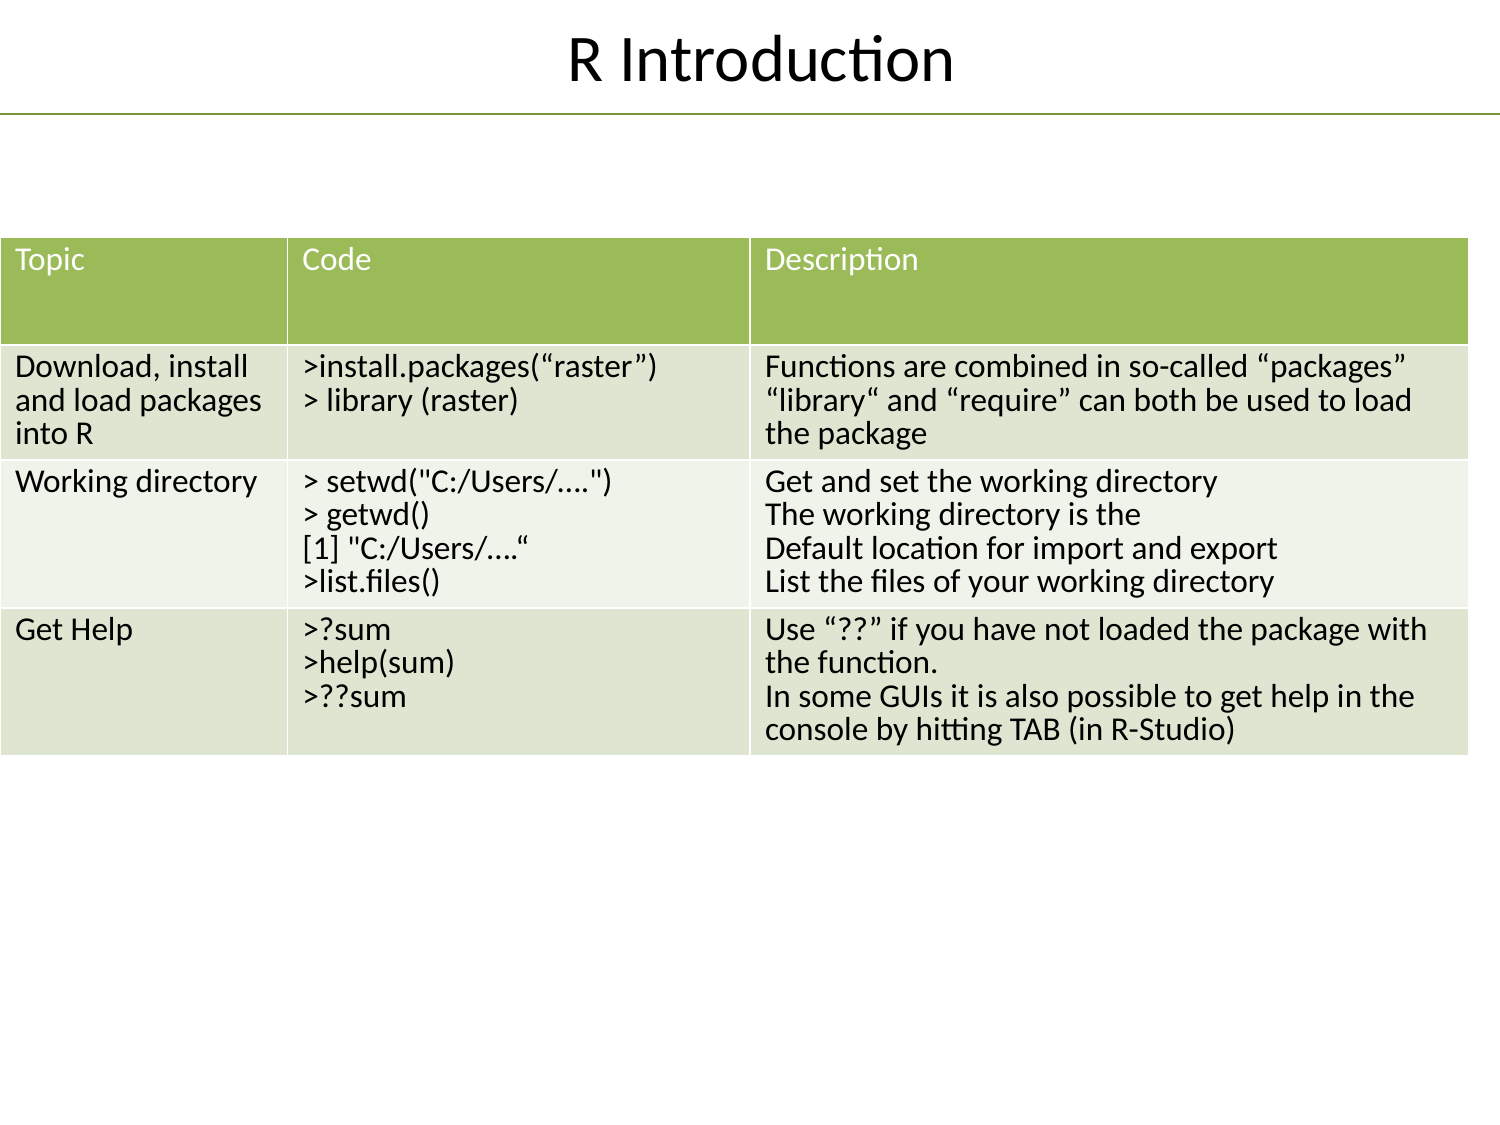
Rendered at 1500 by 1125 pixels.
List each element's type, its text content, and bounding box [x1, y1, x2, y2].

table_cell >install.packages(“raster”) > library (raster) [288, 346, 749, 459]
table_cell > setwd("C:/Users/….") > getwd() [1] "C:/Users/….“ >list.files() [288, 461, 749, 607]
table_header Description [751, 238, 1468, 344]
list R Introduction [218, 7, 1306, 114]
table_cell Get and set the working directory The working directory is the Default location for import and export List the files of your working directory [751, 461, 1468, 607]
table_cell Use “??” if you have not loaded the package with the function. In some GUIs it is also possible to get help in the console by hitting TAB (in R-Studio) [751, 609, 1468, 755]
table_cell Working directory [1, 461, 287, 607]
table_cell Get Help [1, 609, 287, 755]
table_header Code [288, 238, 749, 344]
table_cell Functions are combined in so-called “packages” “library“ and “require” can both be used to load the package [751, 346, 1468, 459]
table_header Topic [1, 238, 287, 344]
table_cell >?sum >help(sum) >??sum [288, 609, 749, 755]
table_cell Download, install and load packages into R [1, 346, 287, 459]
